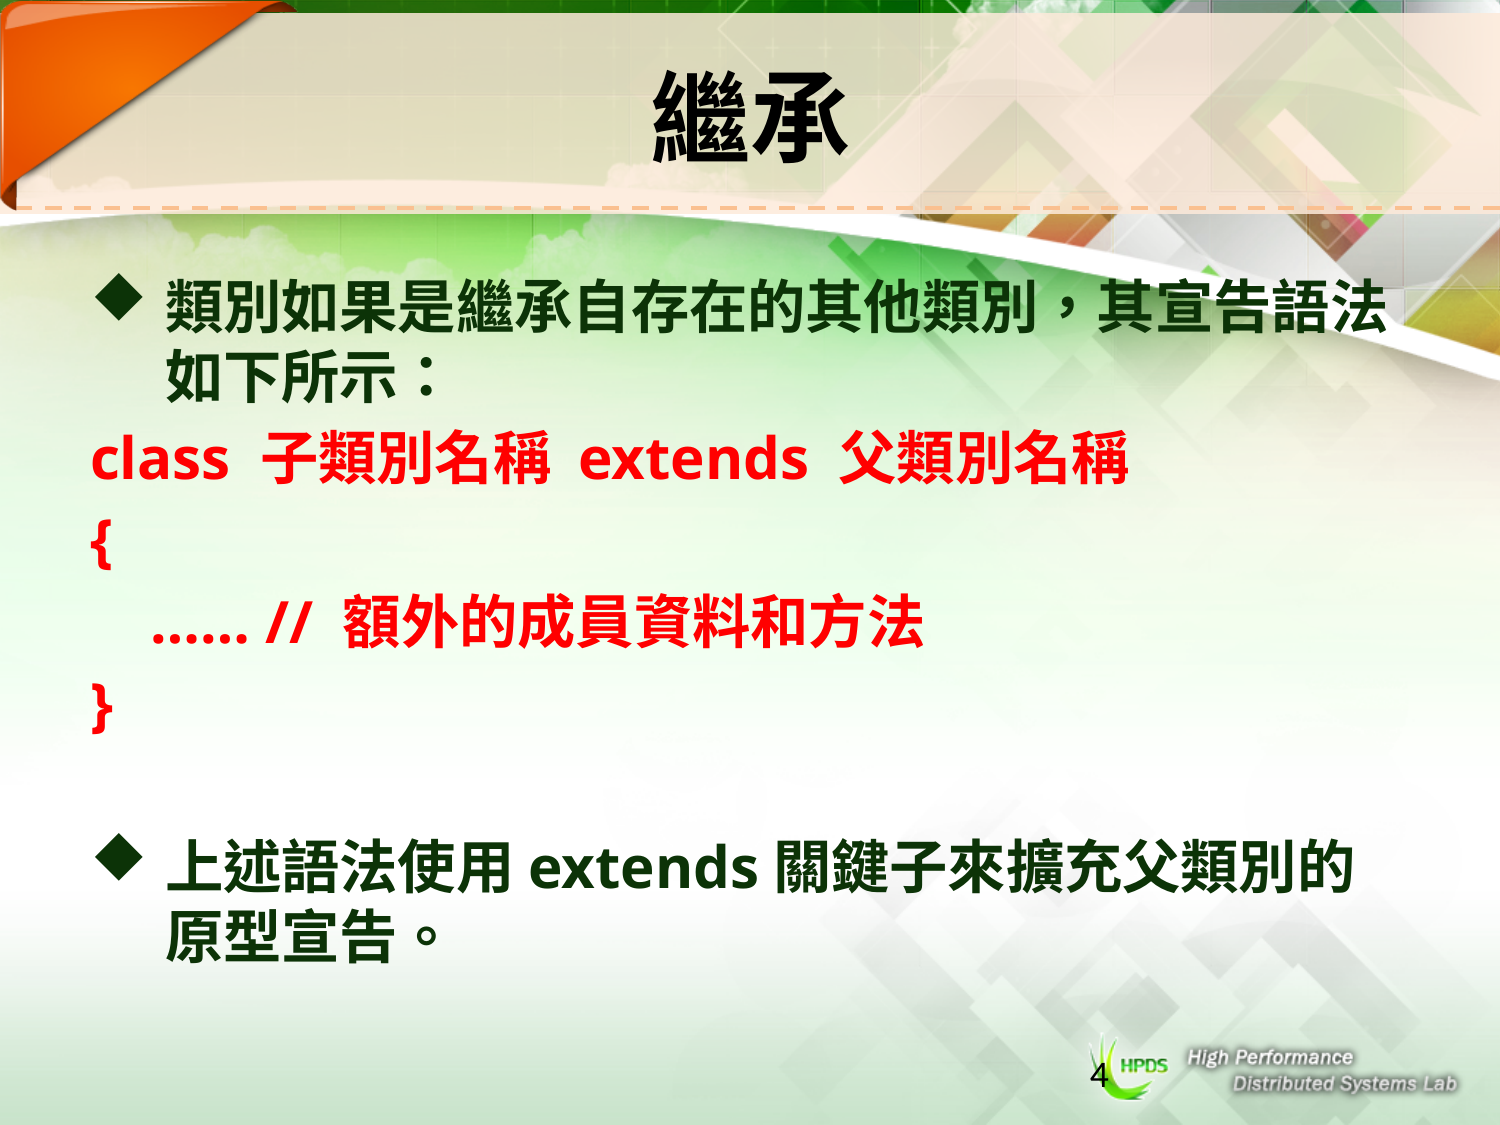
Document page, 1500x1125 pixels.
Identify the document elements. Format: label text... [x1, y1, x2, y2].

text_box [156, 220, 1458, 860]
list 類別如果是繼承自存在的其他類別，其宣告語法如下所示： class 子類別名稱 extends 父類別名稱 { …… // 額外的成員資料和方法 } 上述語法使用extends關鍵子來擴充父類別的原型宣告。 [75, 262, 1425, 1024]
picture [0, 0, 1500, 1125]
slide_number 4 [1074, 1042, 1425, 1103]
text_box [312, 11, 1500, 207]
text_box 繼承 [312, 48, 1436, 183]
